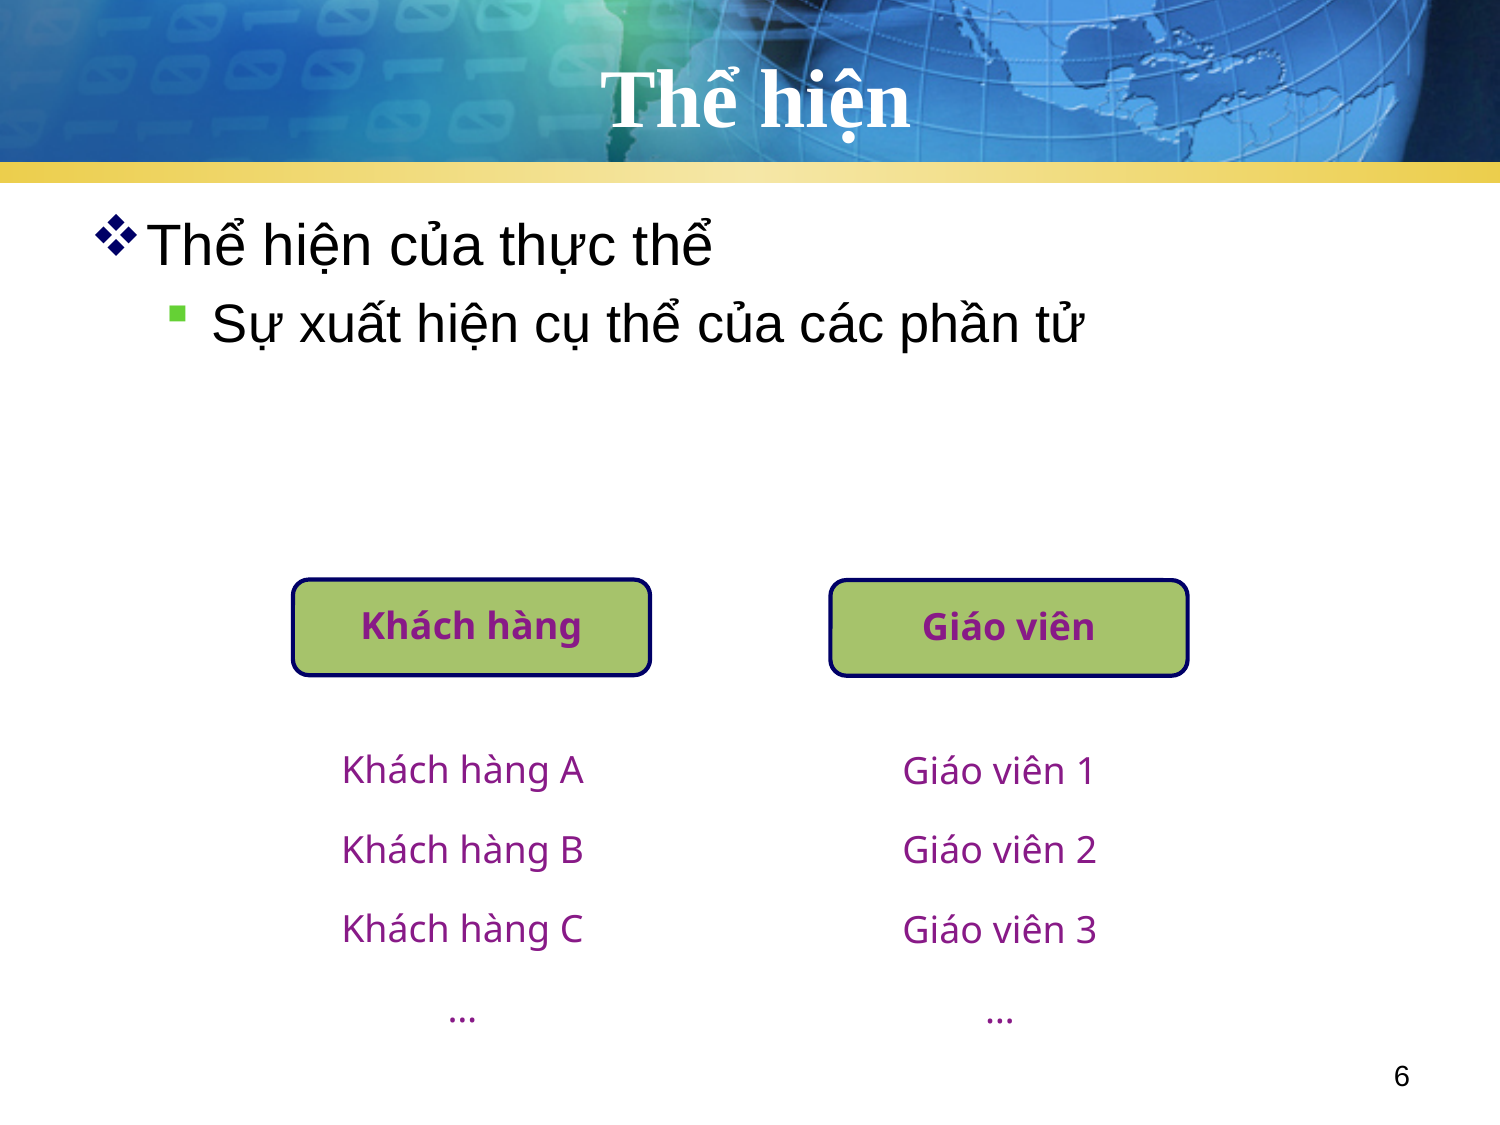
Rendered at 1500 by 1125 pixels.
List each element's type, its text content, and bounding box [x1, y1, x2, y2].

list Thể hiện của thực thể Sự xuất hiện cụ thể của các phần tử [74, 199, 1426, 1038]
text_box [812, 579, 1188, 1039]
picture [0, 0, 1500, 163]
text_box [274, 579, 651, 1039]
title Thể hiện [62, 49, 1451, 138]
slide_number 6 [1074, 1049, 1426, 1103]
